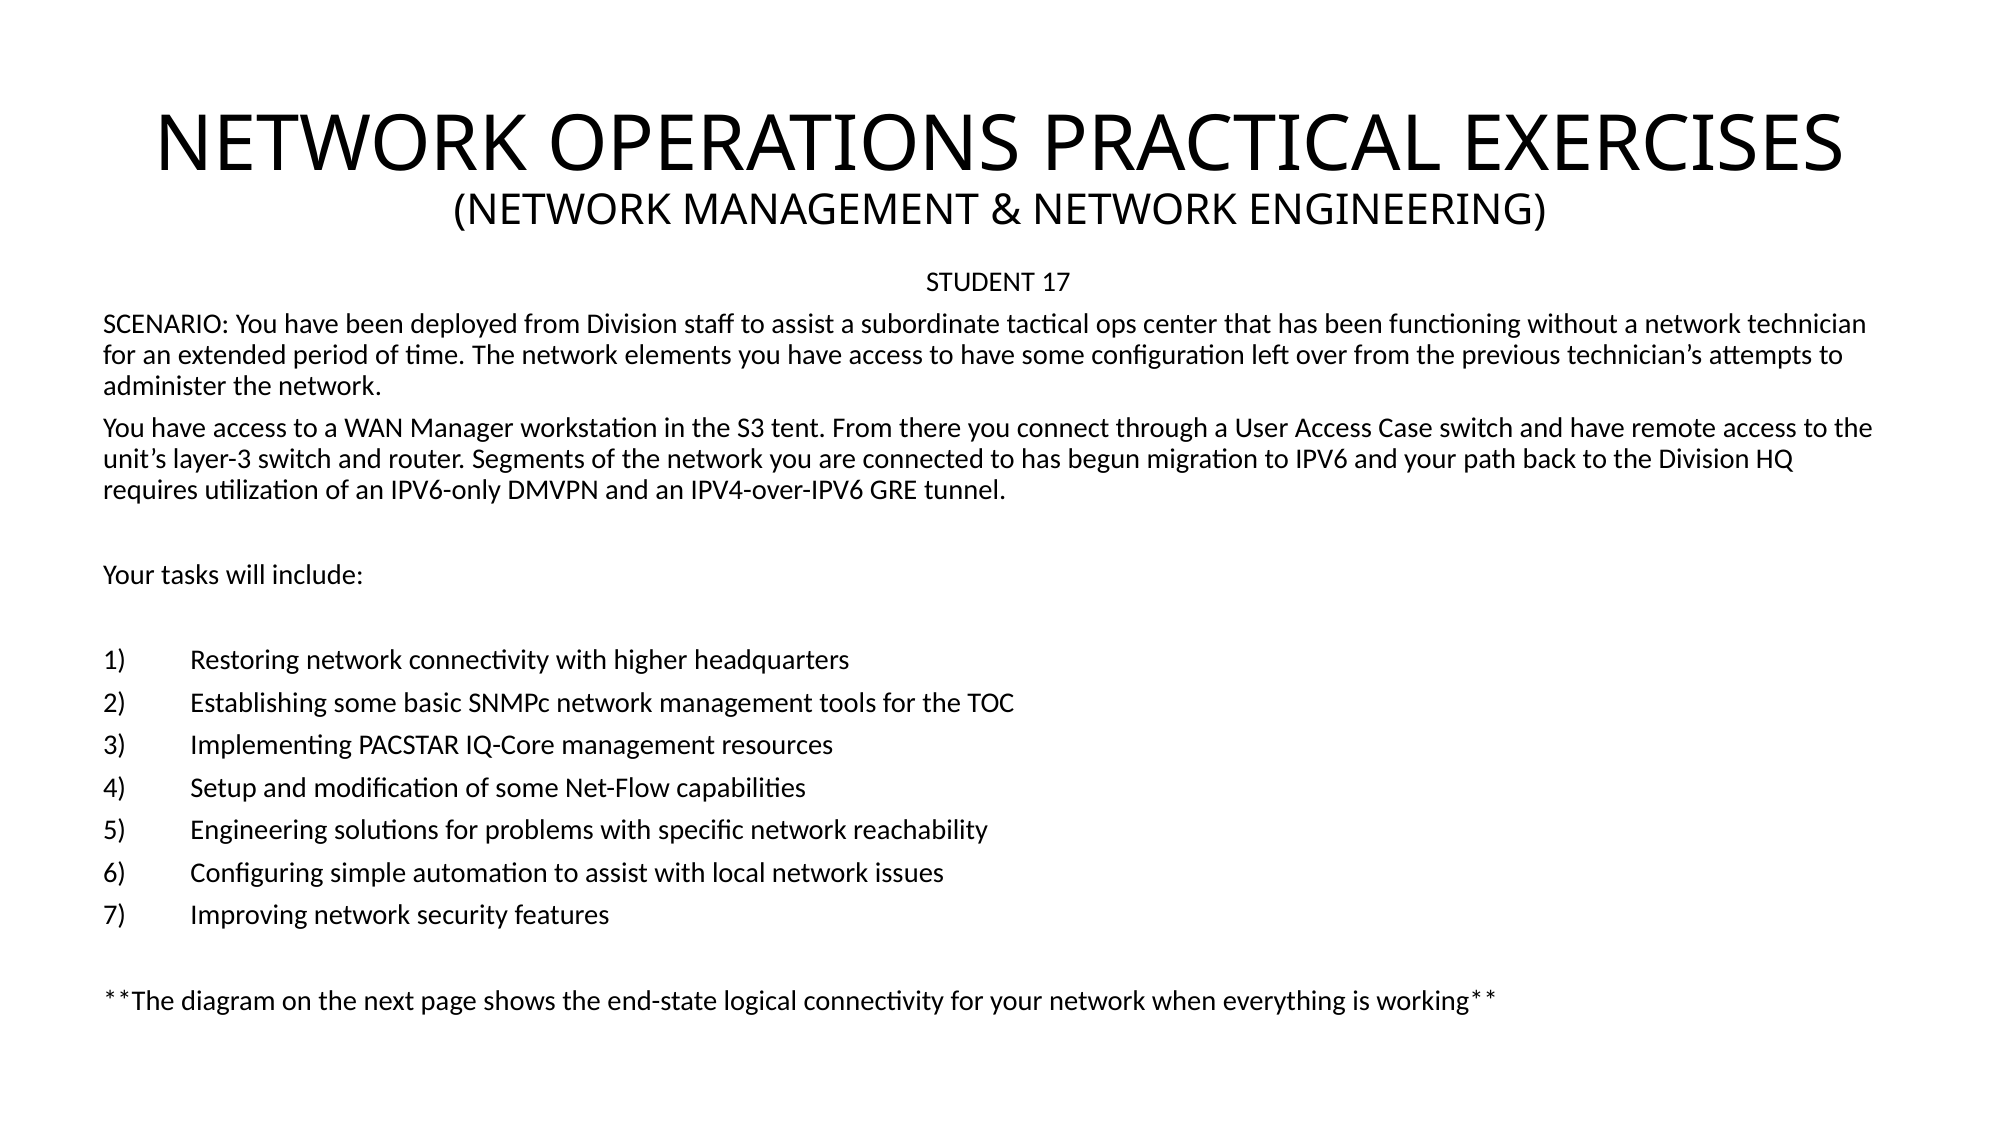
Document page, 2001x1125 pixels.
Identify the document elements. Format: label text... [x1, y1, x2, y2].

title NETWORK OPERATIONS PRACTICAL EXERCISES (NETWORK MANAGEMENT & NETWORK ENGINEERING) [137, 59, 1863, 259]
list STUDENT 17 SCENARIO: You have been deployed from Division staff to assist a subordinate tactical ops center that has been functioning without a network technician for an extended period of time. The network elements you have access to have some configuration left over from the previous technician’s attempts to administer the network. You have access to a WAN Manager workstation in the S3 tent. From there you connect through a User Access Case switch and have remote access to the unit’s layer-3 switch and router. Segments of the network you are connected to has begun migration to IPV6 and your path back to the Division HQ requires utilization of an IPV6-only DMVPN and an IPV4-over-IPV6 GRE tunnel. Your tasks will include: Restoring network connectivity with higher headquarters Establishing some basic SNMPc network management tools for the TOC Implementing PACSTAR IQ-Core management resources Setup and modification of some Net-Flow capabilities Engineering solutions for problems with specific network reachability Configuring simple automation to assist with local network issues Improving network security features **The diagram on the next page shows the end-state logical connectivity for your network when everything is working** [88, 259, 1909, 1068]
